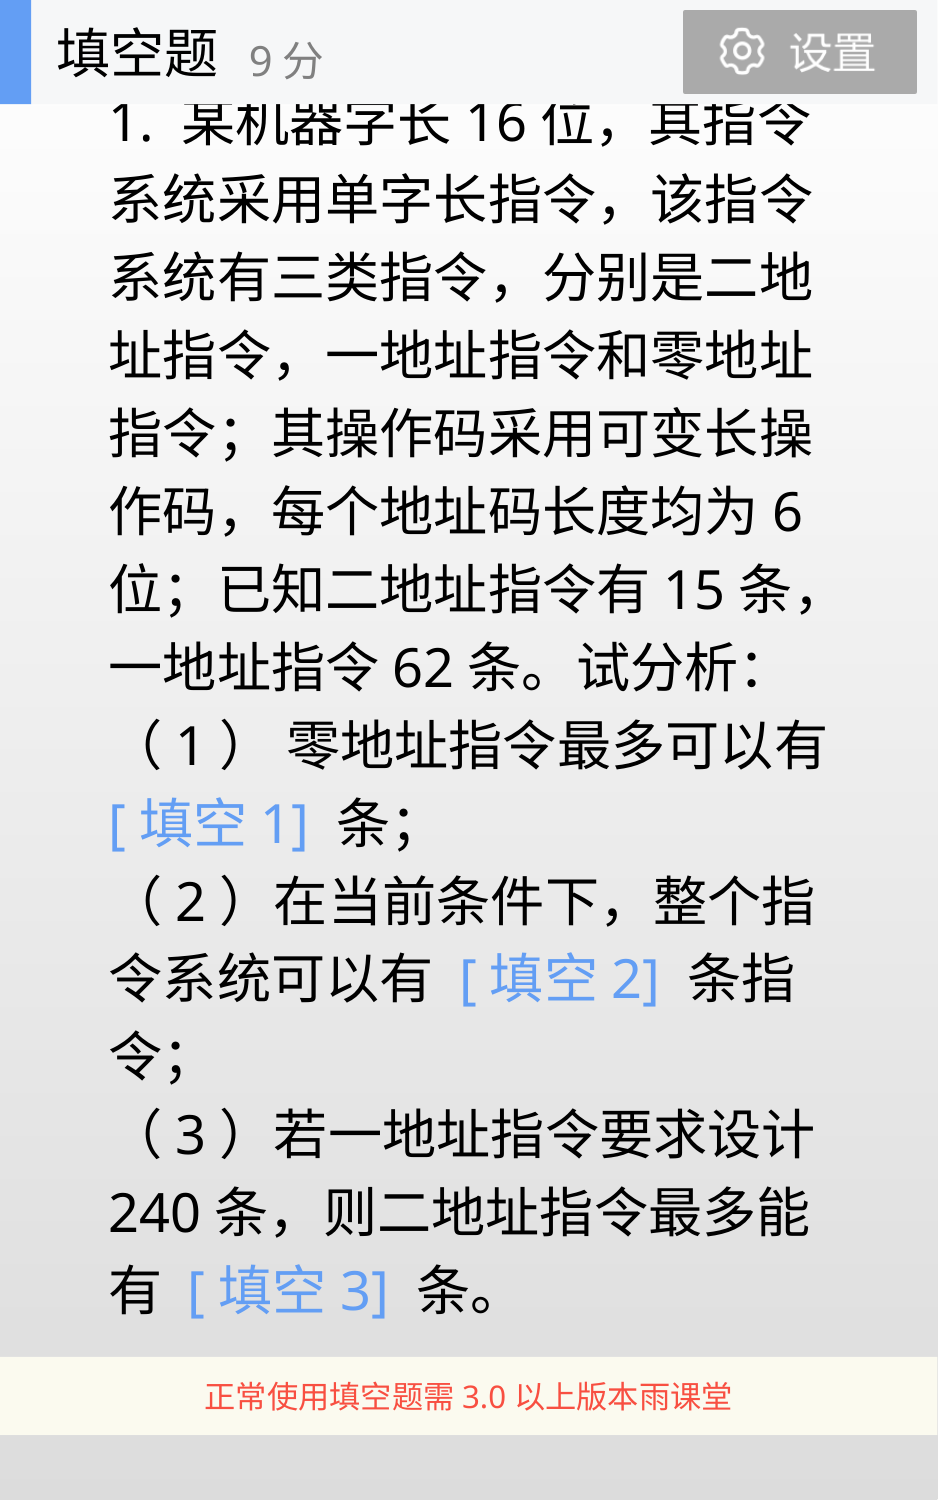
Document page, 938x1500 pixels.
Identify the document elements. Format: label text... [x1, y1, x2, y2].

picture [683, 10, 917, 94]
text_box 正常使用填空题需3.0以上版本雨课堂 [0, 1356, 938, 1436]
text_box 1. 某机器字长16位，其指令系统采用单字长指令，该指令系统有三类指令，分别是二地址指令，一地址指令和零地址指令；其操作码采用可变长操作码，每个地址码长度均为6位；已知二地址指令有15条，一地址指令62条。试分析： （1） 零地址指令最多可以有 [填空1] 条； （2）在当前条件下，整个指令系统可以有 [填空2] 条指令； （3）若一地址指令要求设计240条，则二地址指令最多能有 [填空3] 条。 [93, 105, 844, 1356]
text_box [0, 0, 938, 105]
